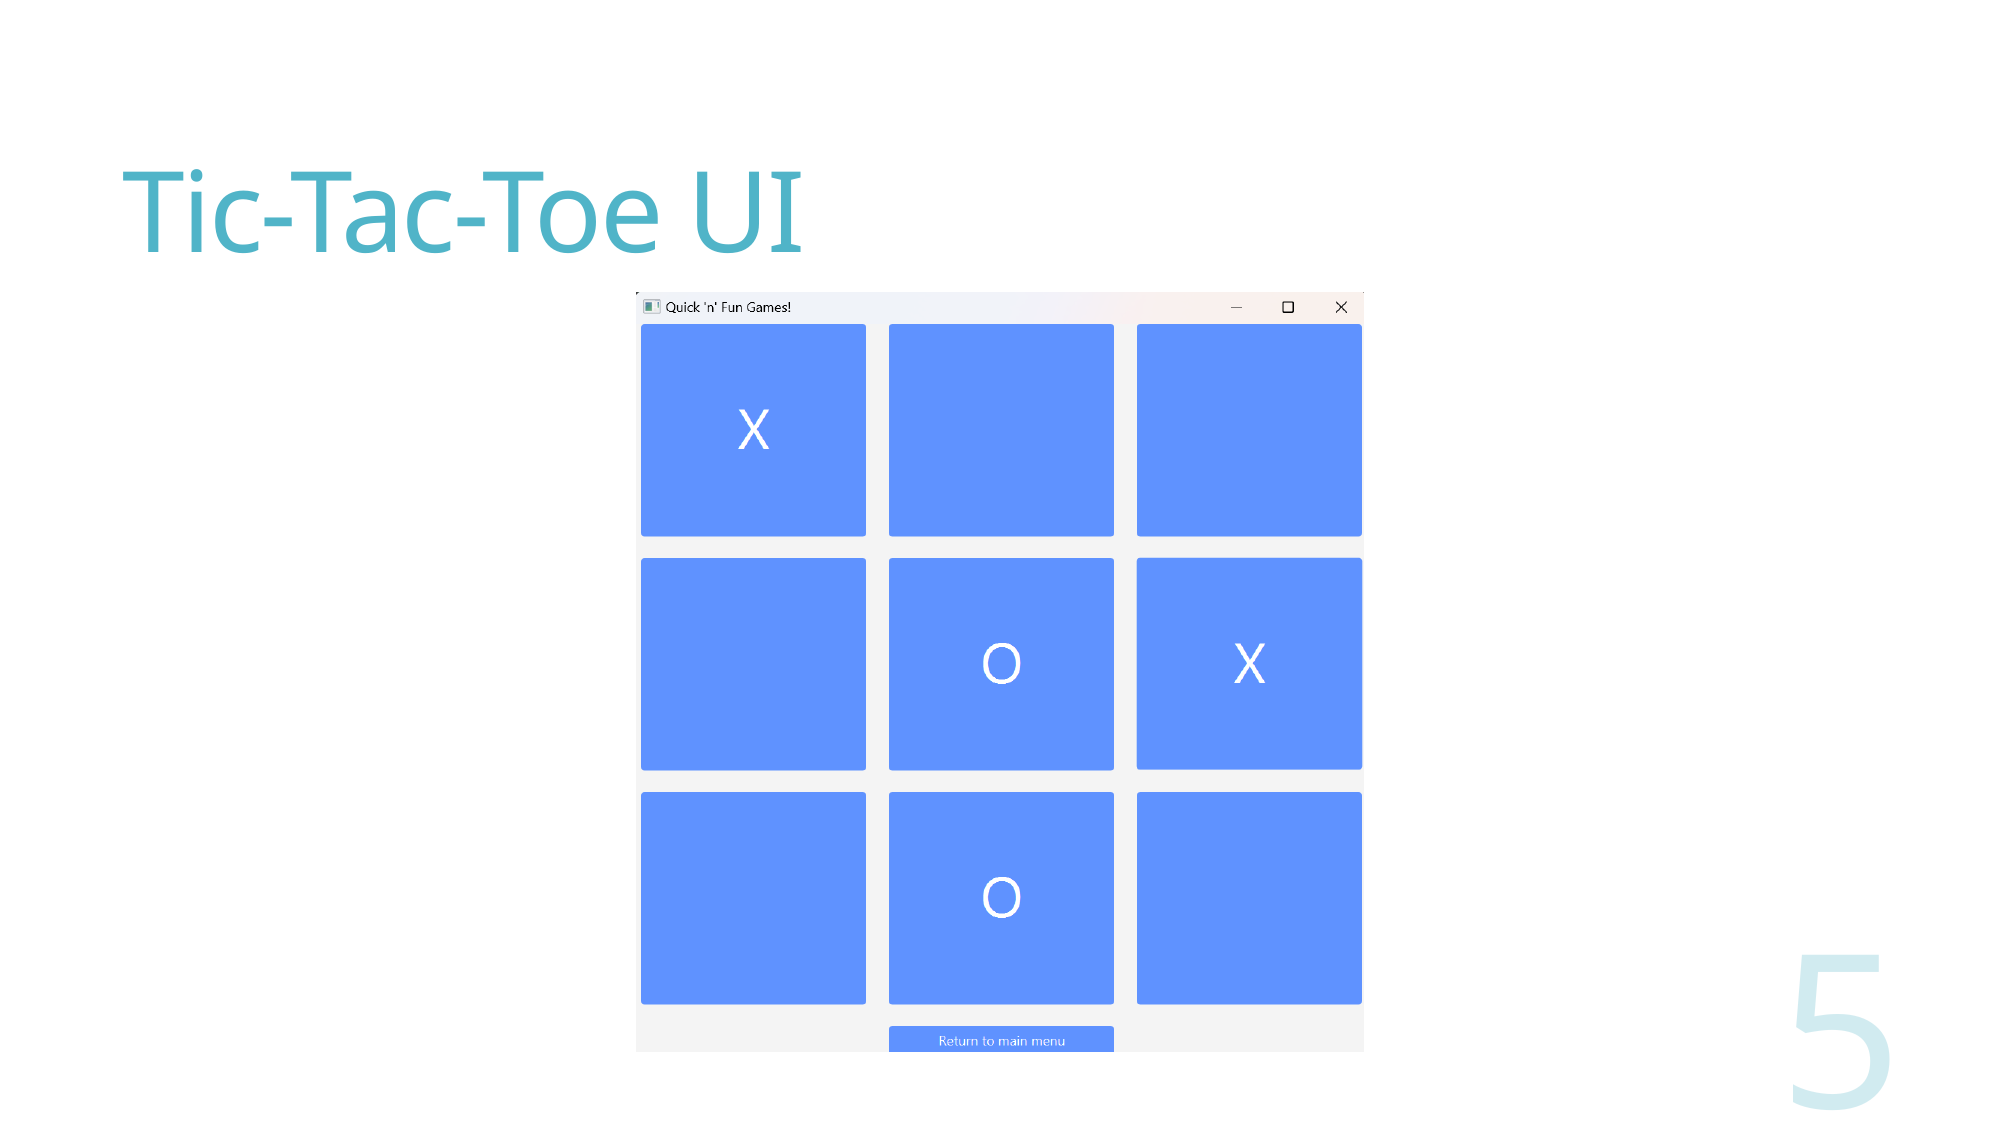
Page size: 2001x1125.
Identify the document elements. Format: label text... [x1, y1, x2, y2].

slide_number 5 [1437, 963, 1918, 1125]
title Tic-Tac-Toe UI [107, 81, 1875, 354]
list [636, 292, 1364, 1053]
